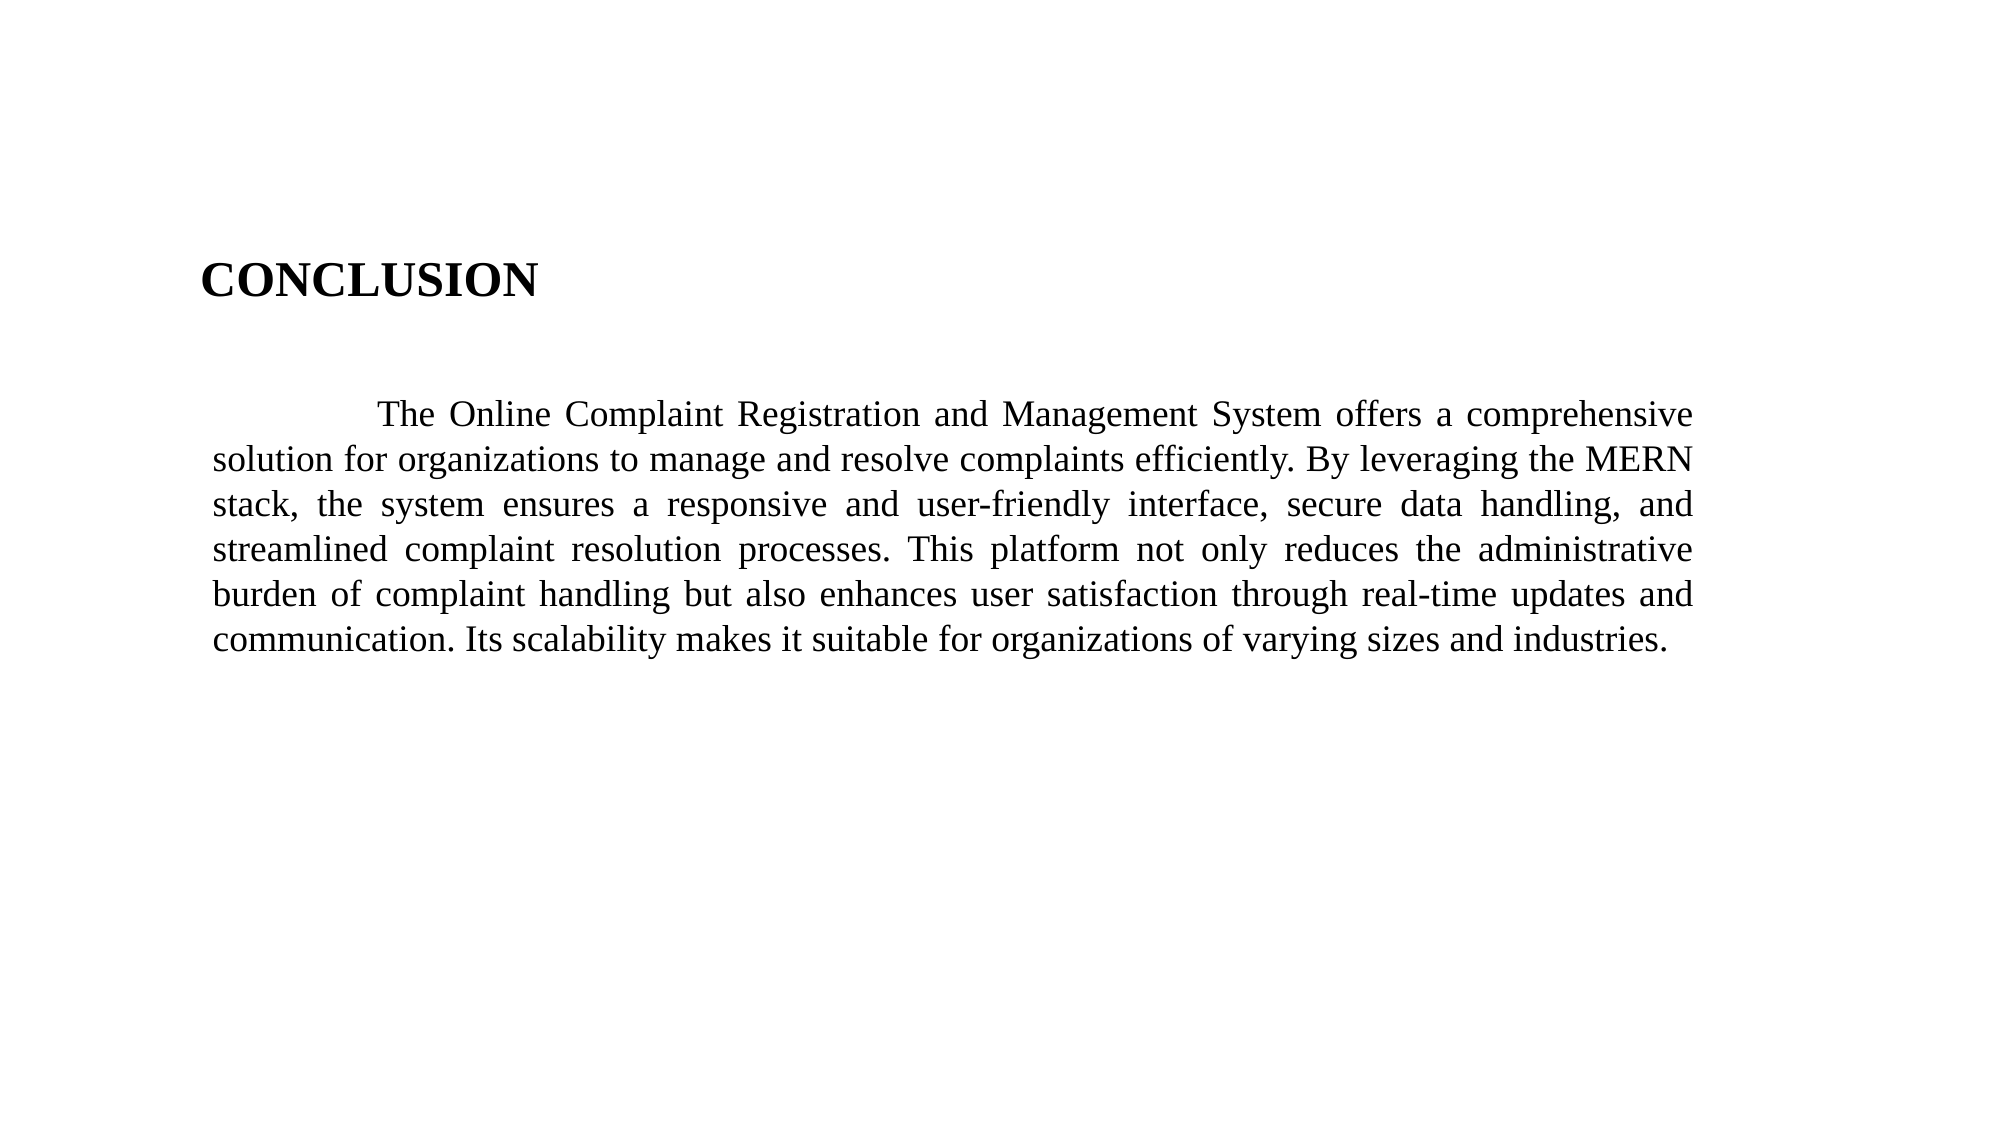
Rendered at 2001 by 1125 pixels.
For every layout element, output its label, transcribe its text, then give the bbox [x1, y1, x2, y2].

text_box CONCLUSION [185, 179, 719, 315]
text_box The Online Complaint Registration and Management System offers a comprehensive solution for organizations to manage and resolve complaints efficiently. By leveraging the MERN stack, the system ensures a responsive and user-friendly interface, secure data handling, and streamlined complaint resolution processes. This platform not only reduces the administrative burden of complaint handling but also enhances user satisfaction through real-time updates and communication. Its scalability makes it suitable for organizations of varying sizes and industries. [197, 381, 1711, 667]
